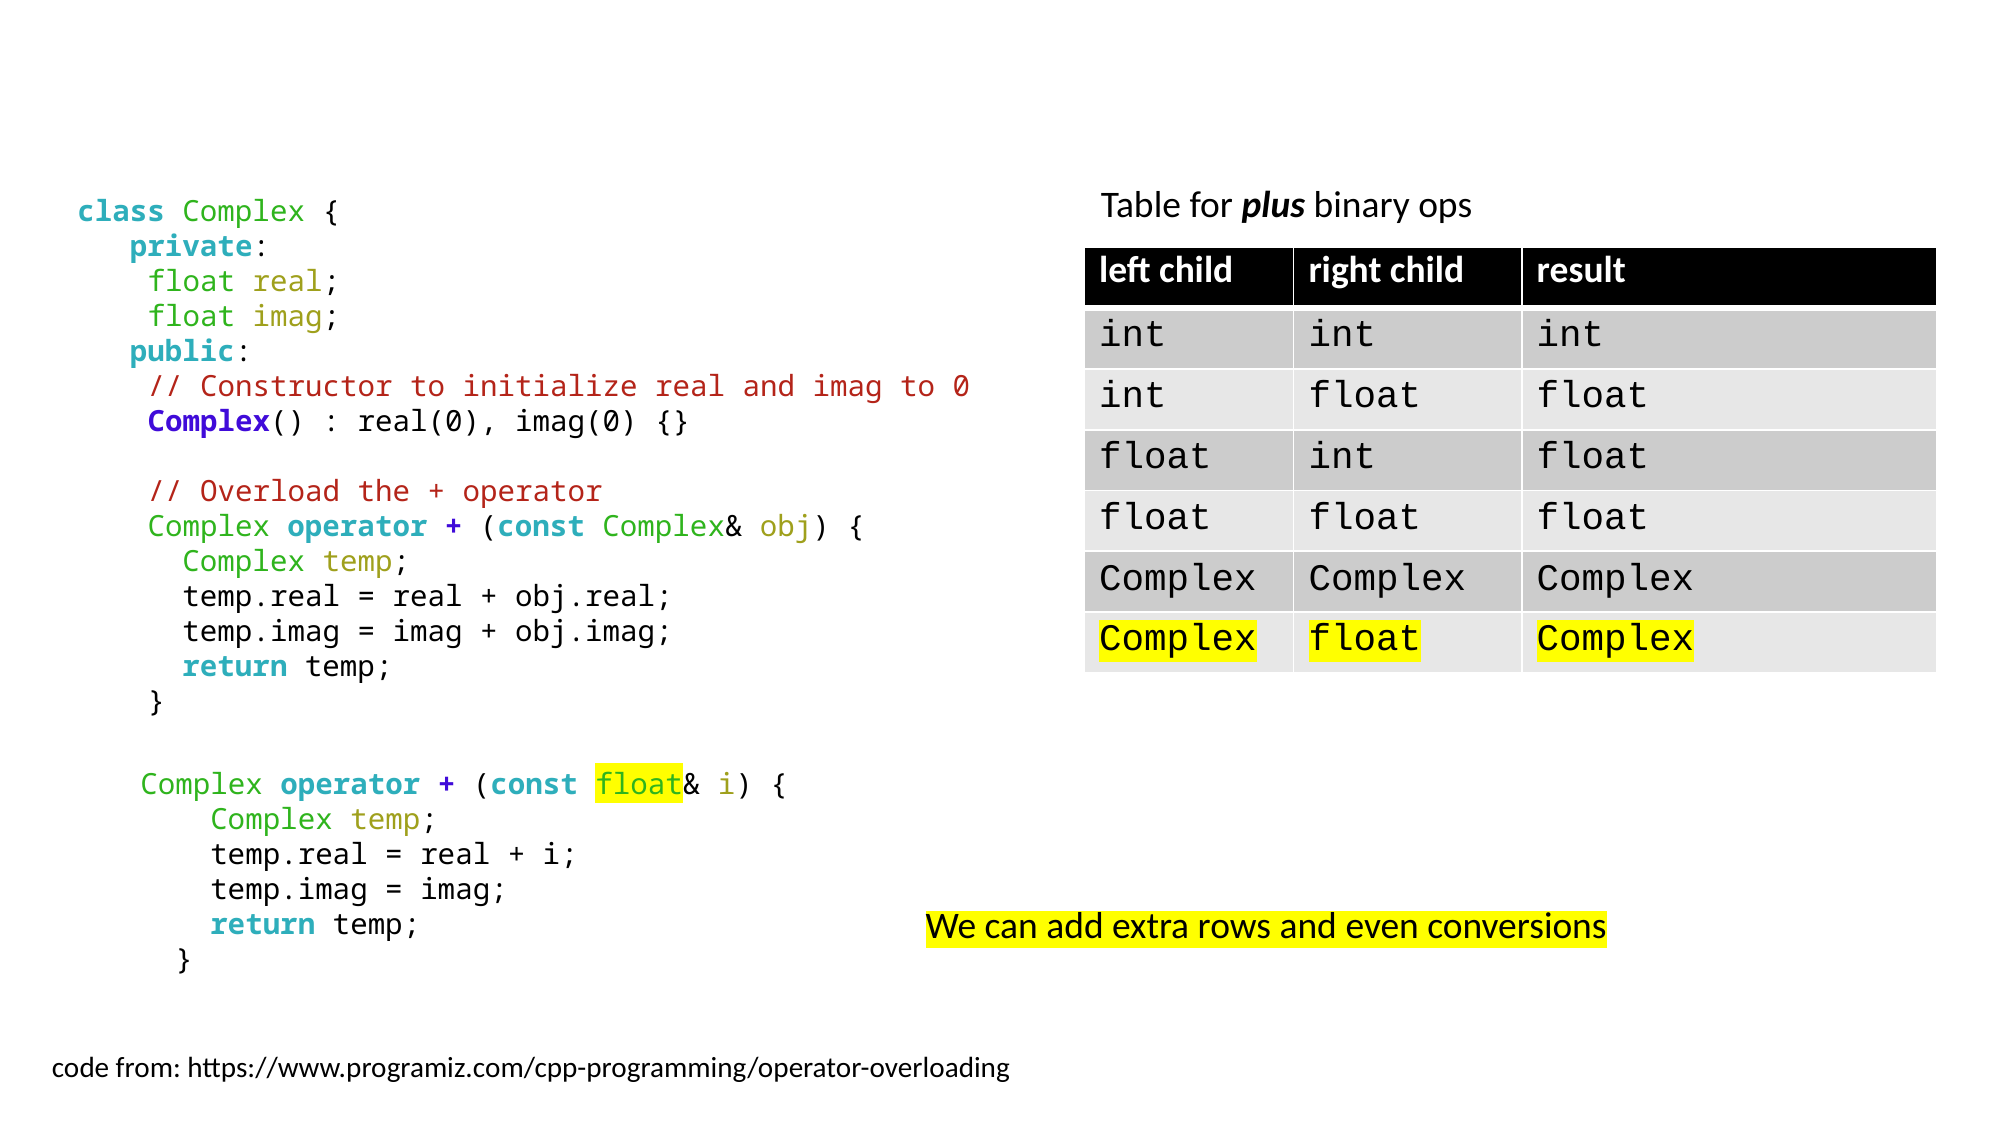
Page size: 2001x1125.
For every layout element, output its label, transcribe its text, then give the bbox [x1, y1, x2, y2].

table_cell float [1294, 370, 1521, 429]
table_cell float [1085, 491, 1293, 550]
table_header result [1523, 248, 1936, 305]
text_box Table for plus binary ops [1086, 172, 1488, 232]
table_cell int [1085, 370, 1293, 429]
table_cell int [1294, 311, 1521, 368]
table_cell float [1294, 491, 1521, 550]
table_cell float [1523, 491, 1936, 550]
text_box code from: https://www.programiz.com/cpp-programming/operator-overloading [37, 1040, 1316, 1091]
table_cell Complex [1294, 552, 1521, 611]
table_cell Complex [1523, 613, 1936, 672]
table_cell float [1523, 370, 1936, 429]
table_cell Complex [1085, 552, 1293, 611]
text_box Complex operator + (const float& i) { Complex temp; temp.real = real + i; temp.imag = imag; return temp; } [125, 757, 1126, 983]
table_cell float [1085, 431, 1293, 490]
table_cell int [1523, 311, 1936, 368]
table_header left child [1085, 248, 1293, 305]
text_box class Complex { private: float real; float imag; public: // Constructor to initialize real and imag to 0 Complex() : real(0), imag(0) {} // Overload the + operator Complex operator + (const Complex& obj) { Complex temp; temp.real = real + obj.real; temp.imag = imag + obj.imag; return temp; } [62, 184, 1042, 794]
table_cell int [1085, 311, 1293, 368]
text_box We can add extra rows and even conversions [910, 894, 1623, 954]
table_cell float [1523, 431, 1936, 490]
table_cell int [1294, 431, 1521, 490]
table_cell Complex [1523, 552, 1936, 611]
table_cell Complex [1085, 613, 1293, 672]
table_cell float [1294, 613, 1521, 672]
table_header right child [1294, 248, 1521, 305]
